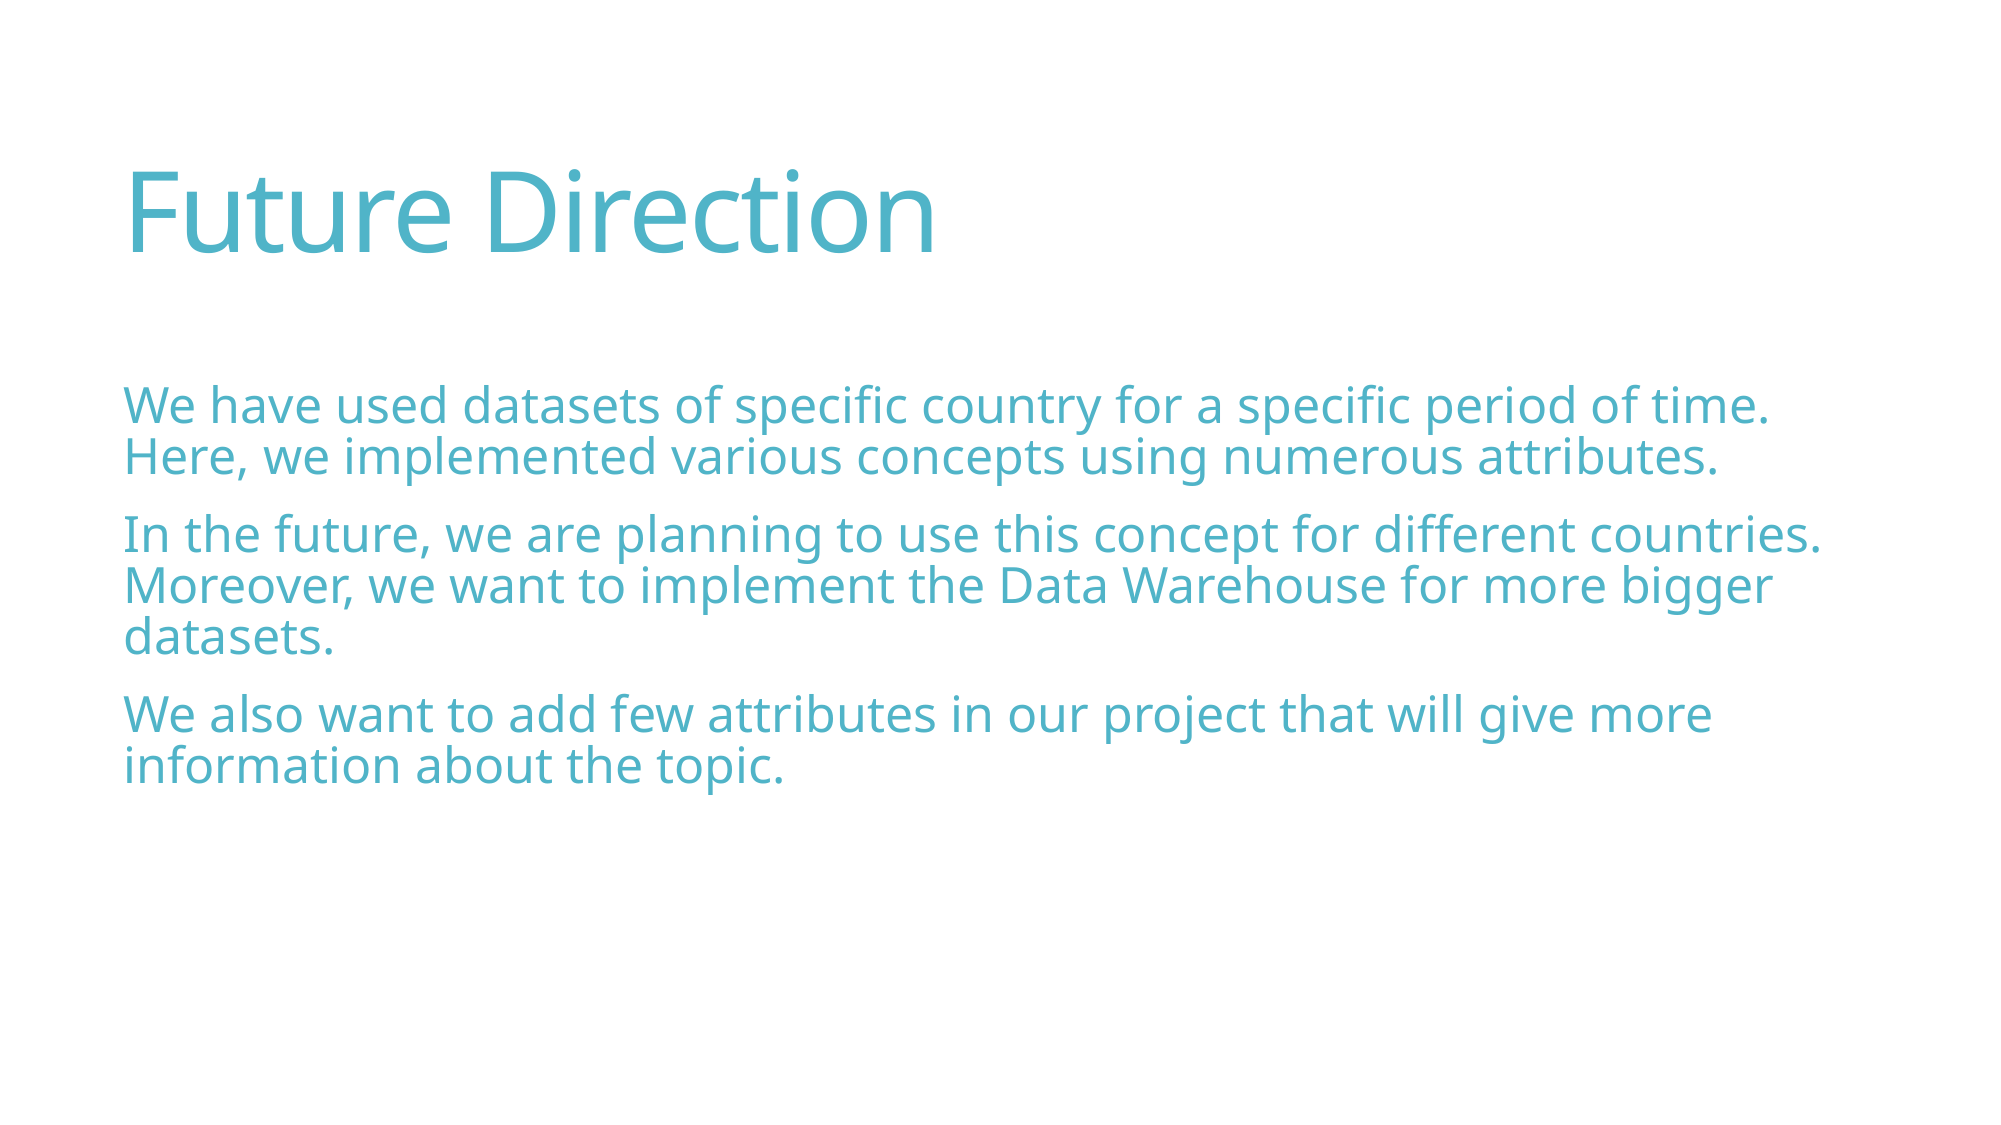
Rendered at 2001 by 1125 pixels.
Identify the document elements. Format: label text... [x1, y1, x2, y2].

list We have used datasets of specific country for a specific period of time. Here, we implemented various concepts using numerous attributes. In the future, we are planning to use this concept for different countries. Moreover, we want to implement the Data Warehouse for more bigger datasets. We also want to add few attributes in our project that will give more information about the topic. [93, 375, 1858, 994]
title Future Direction [107, 81, 1875, 354]
